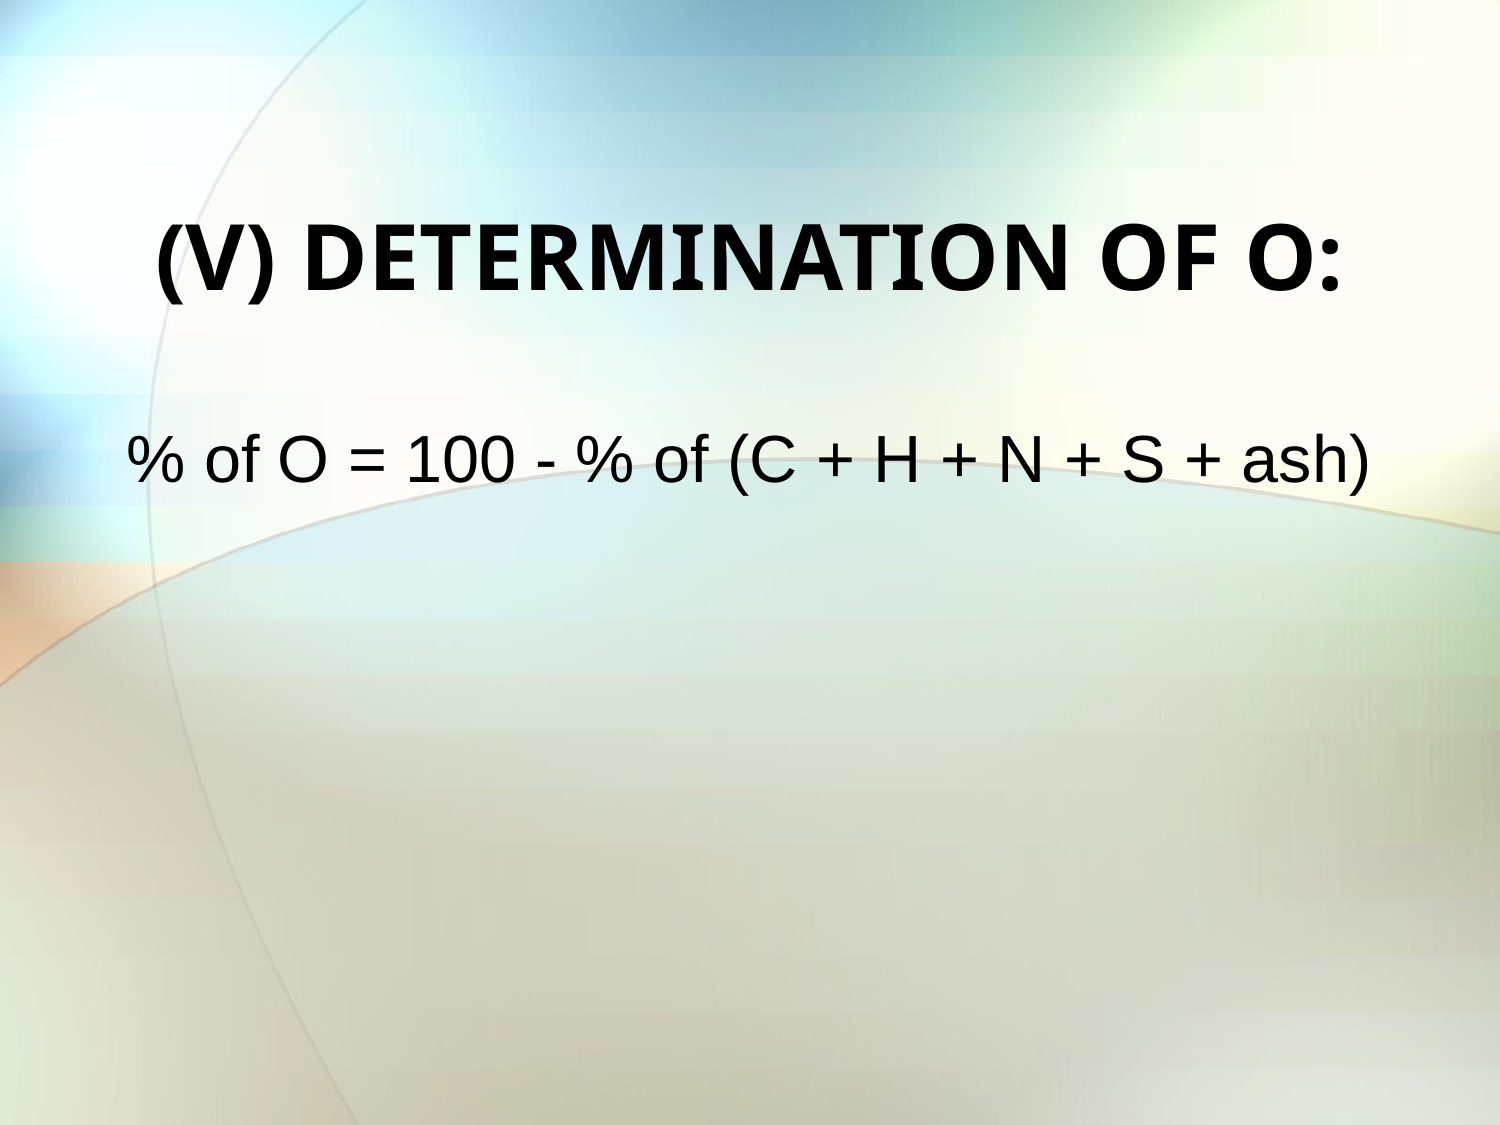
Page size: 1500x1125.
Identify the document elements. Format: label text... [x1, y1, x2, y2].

subtitle (V) DETERMINATION OF O: % of O = 100 - % of (C + H + N + S + ash) [0, 0, 1500, 1125]
